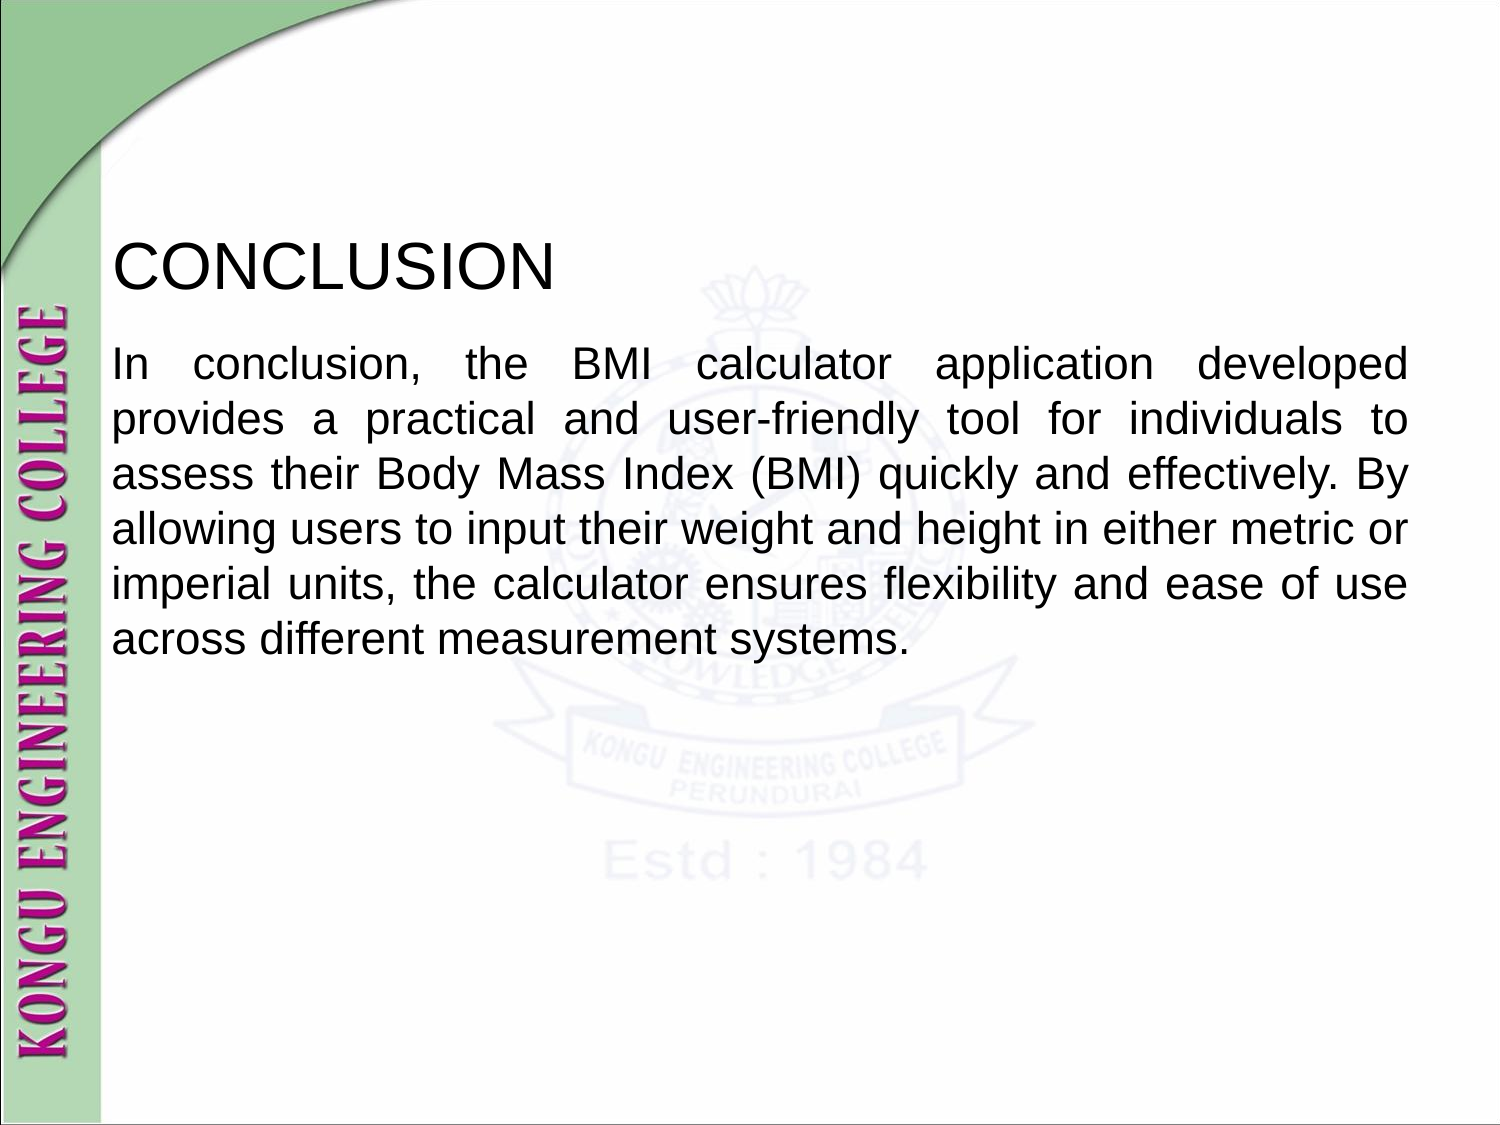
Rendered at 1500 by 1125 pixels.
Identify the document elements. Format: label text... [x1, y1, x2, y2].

picture [0, 0, 1500, 1125]
list In conclusion, the BMI calculator application developed provides a practical and user-friendly tool for individuals to assess their Body Mass Index (BMI) quickly and effectively. By allowing users to input their weight and height in either metric or imperial units, the calculator ensures flexibility and ease of use across different measurement systems. [96, 326, 1425, 1038]
title CONCLUSION [75, 115, 1425, 304]
